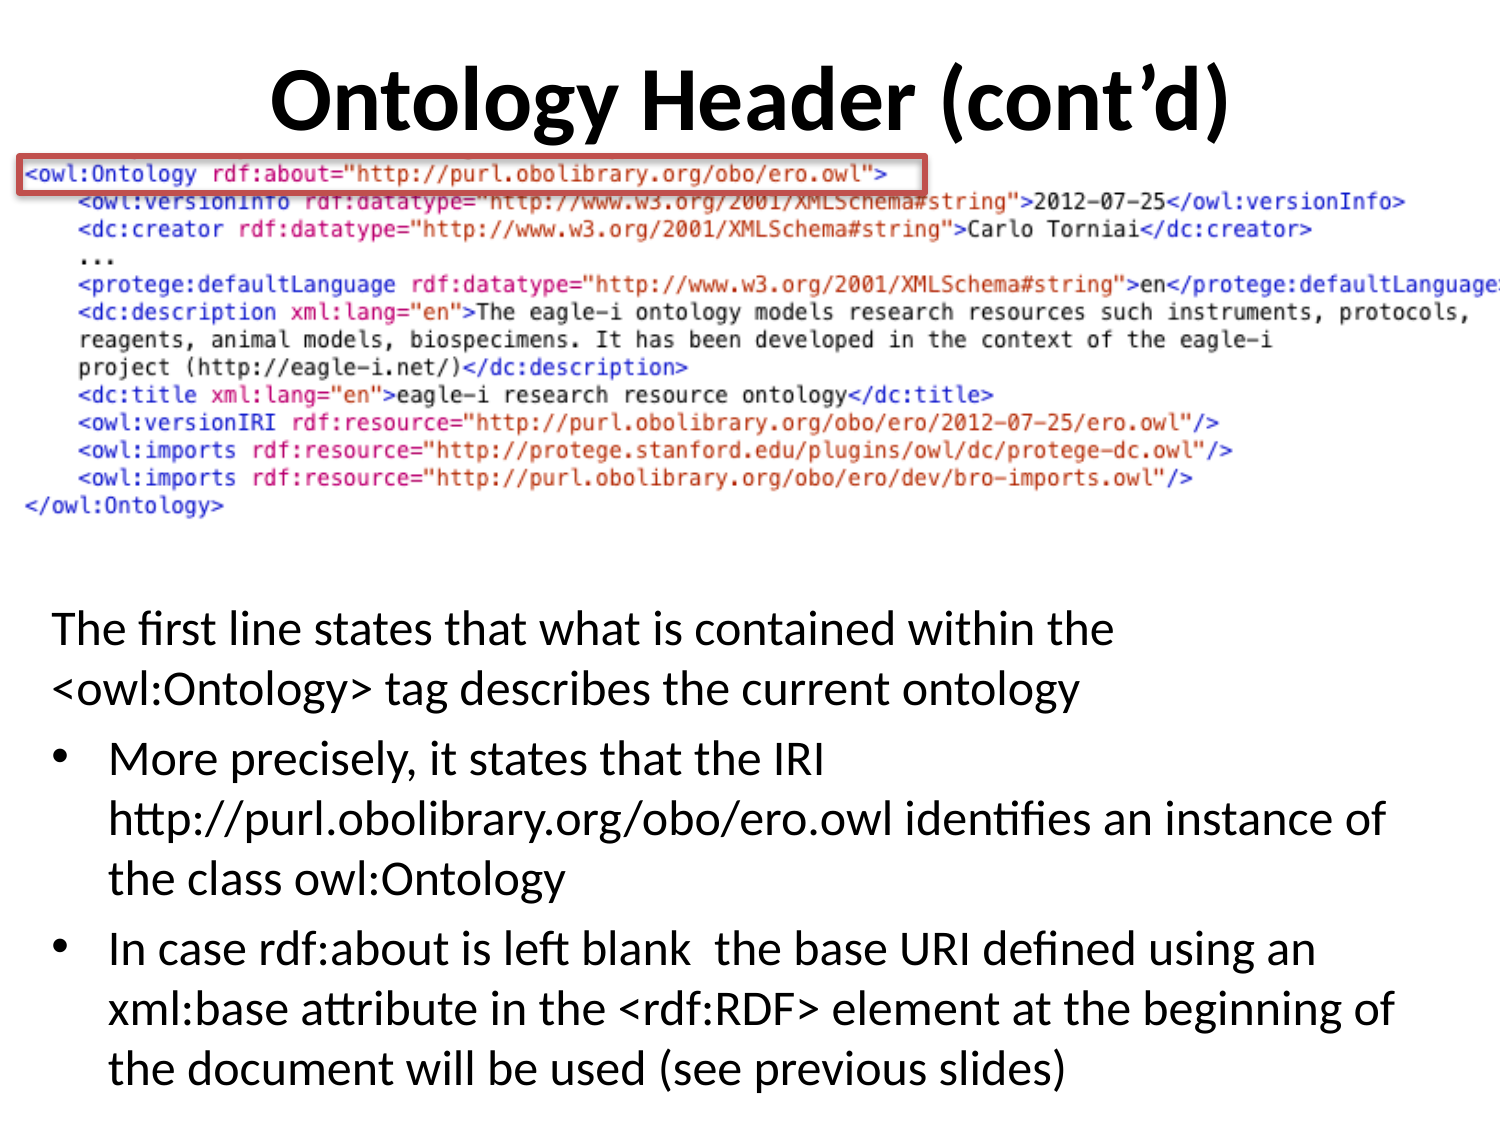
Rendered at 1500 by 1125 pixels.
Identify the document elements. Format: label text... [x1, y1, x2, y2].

title Ontology Header (cont’d) [76, 0, 1427, 158]
picture [0, 158, 1500, 532]
text_box The first line states that what is contained within the <owl:Ontology> tag describes the current ontology More precisely, it states that the IRI http://purl.obolibrary.org/obo/ero.owl identifies an instance of the class owl:Ontology In case rdf:about is left blank the base URI defined using an xml:base attribute in the <rdf:RDF> element at the beginning of the document will be used (see previous slides) [36, 588, 1459, 1081]
